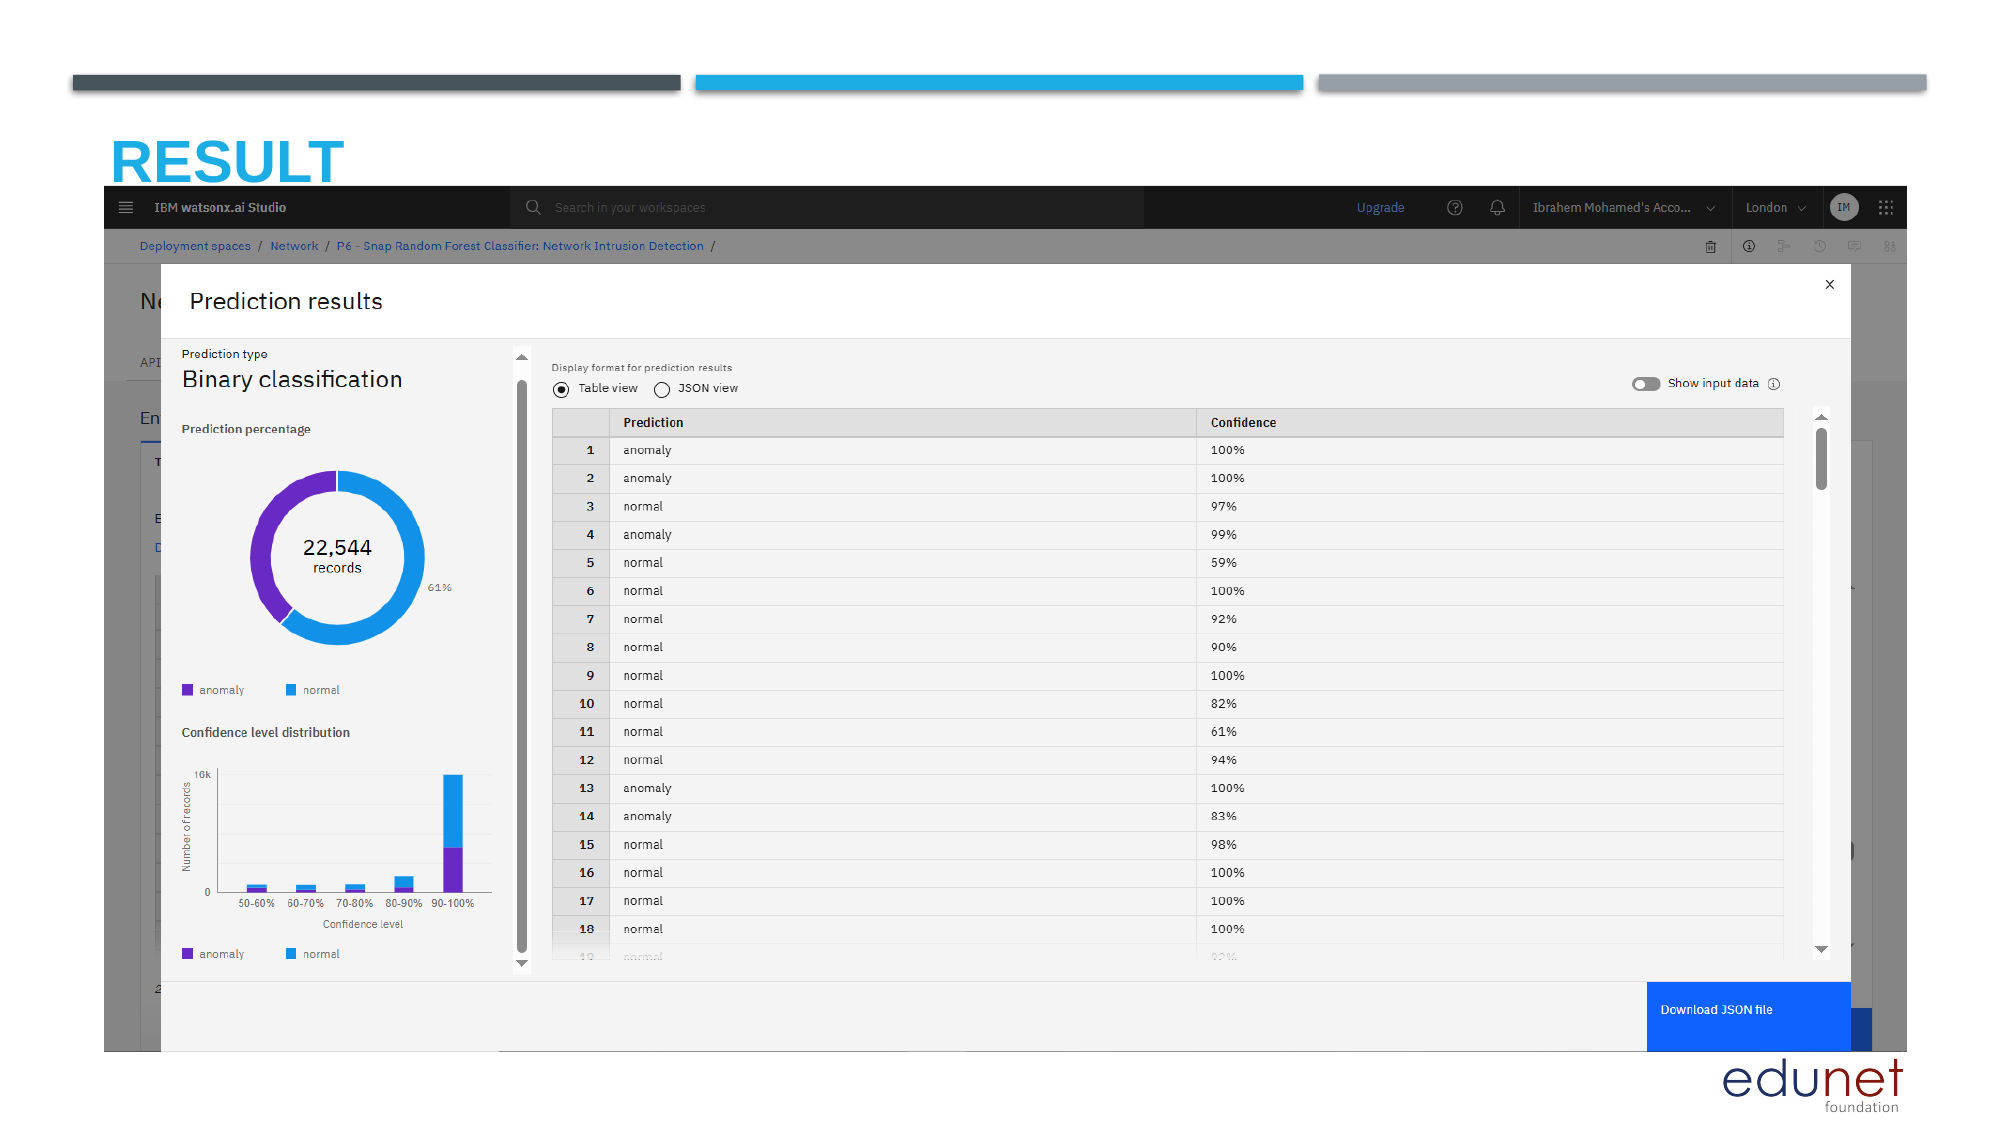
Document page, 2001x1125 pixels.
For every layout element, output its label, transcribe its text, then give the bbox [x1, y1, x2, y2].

picture [1719, 1056, 1905, 1116]
title Result [95, 115, 1905, 203]
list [103, 184, 1908, 1053]
